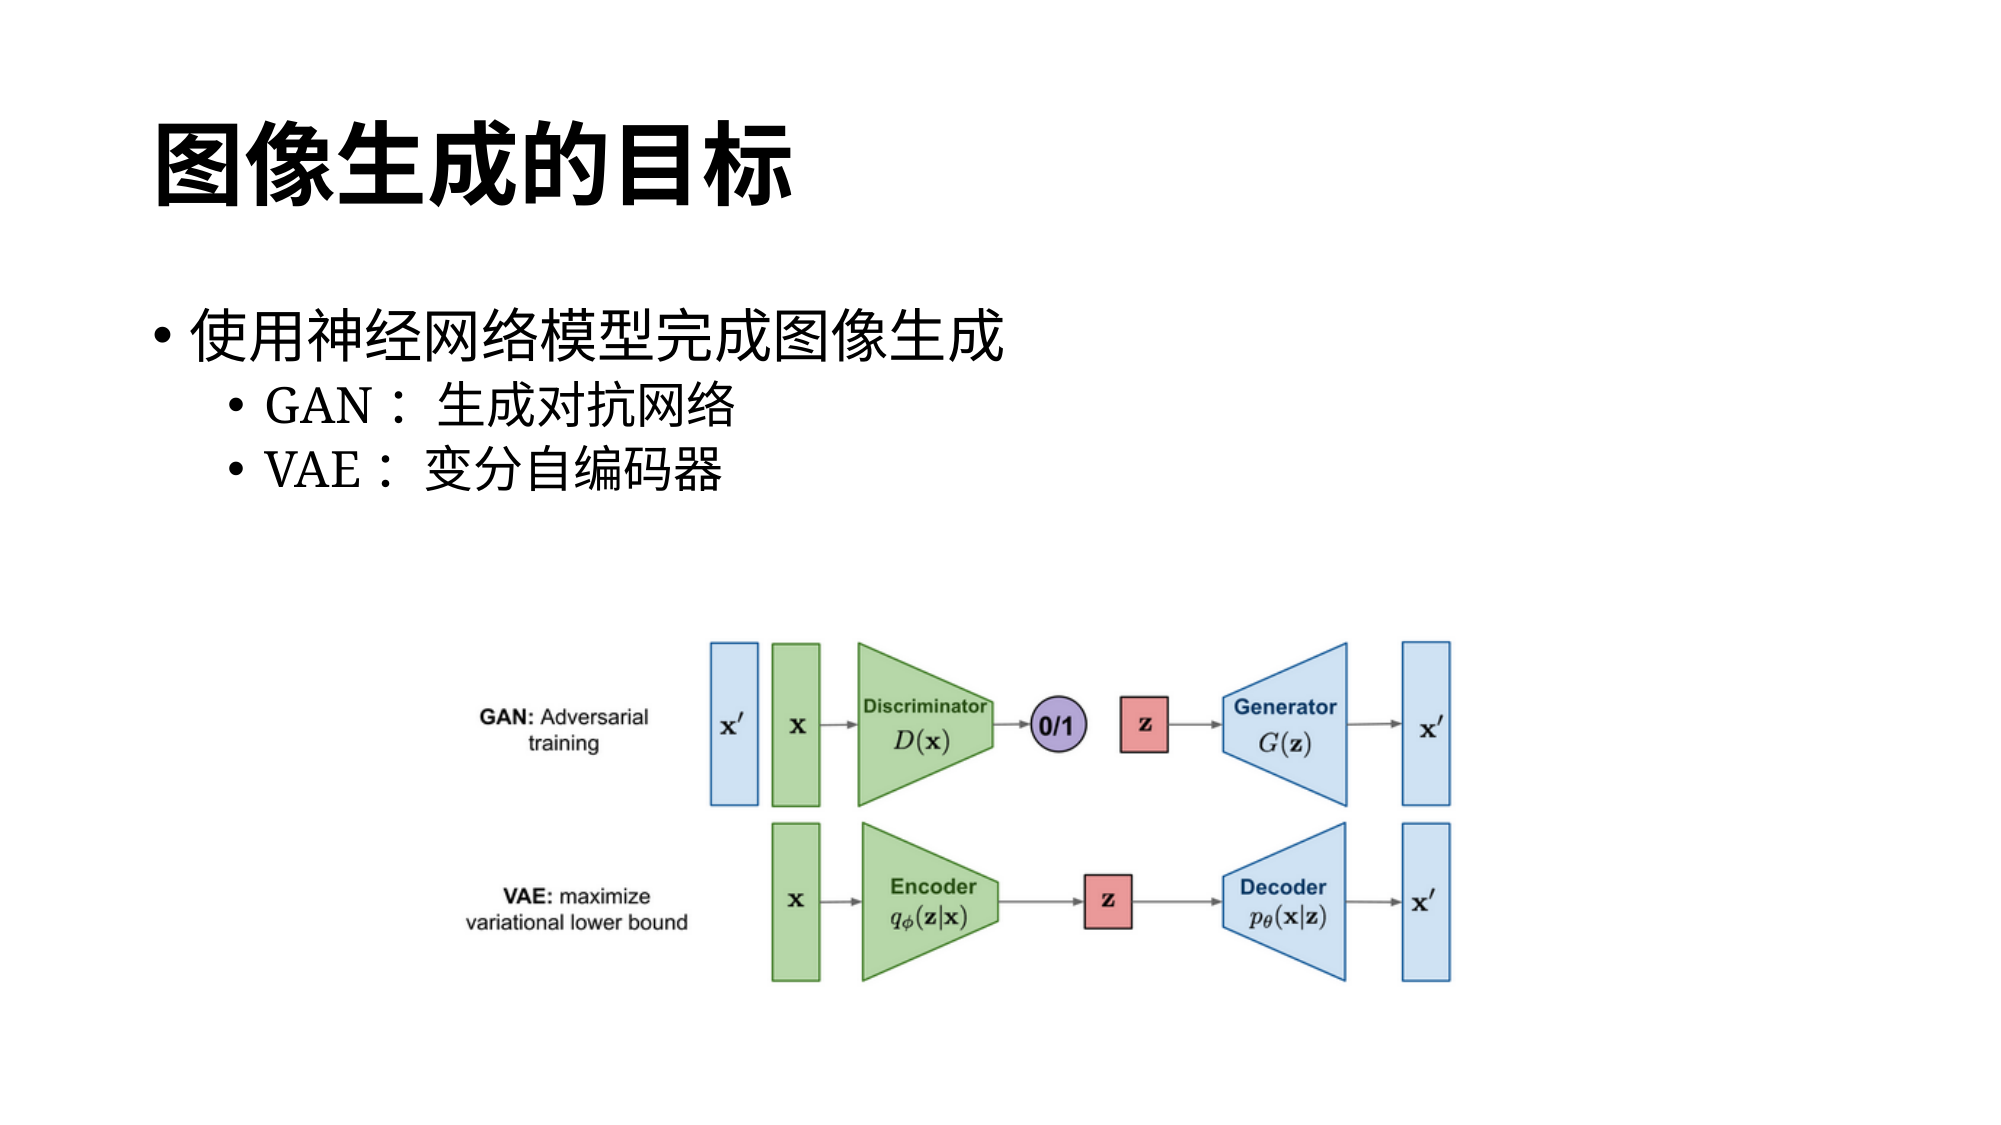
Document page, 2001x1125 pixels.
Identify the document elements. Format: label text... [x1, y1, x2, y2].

picture [424, 605, 1470, 989]
title 图像生成的目标 [137, 59, 1863, 278]
list 使用神经网络模型完成图像生成 GAN：生成对抗网络 VAE：变分自编码器 [137, 299, 1863, 1014]
